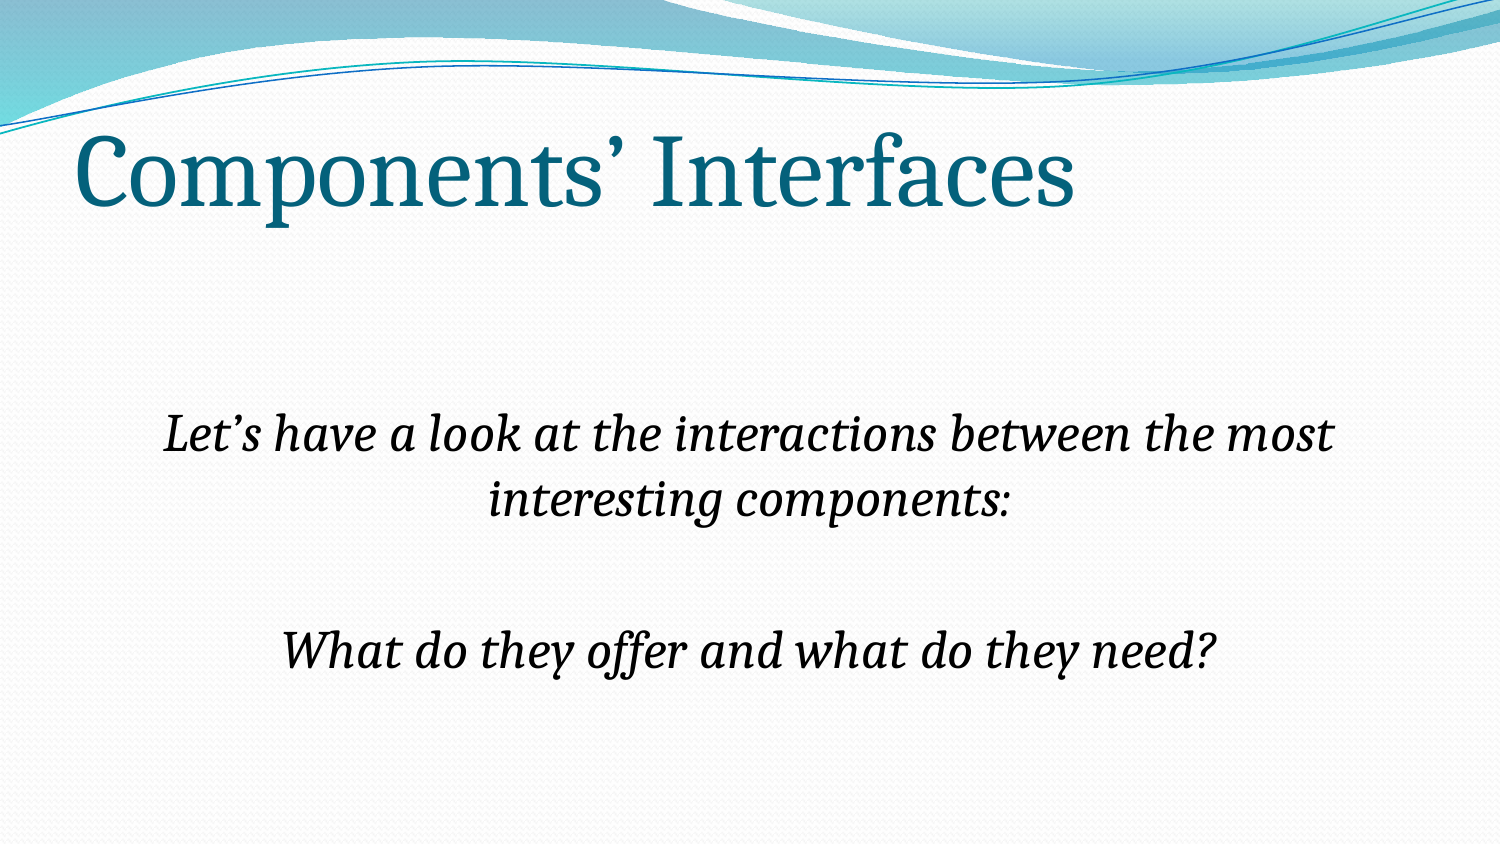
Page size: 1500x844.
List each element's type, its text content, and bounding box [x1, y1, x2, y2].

title Components’ Interfaces [75, 86, 1425, 228]
list Let’s have a look at the interactions between the most interesting components: What do they offer and what do they need? [75, 238, 1425, 779]
